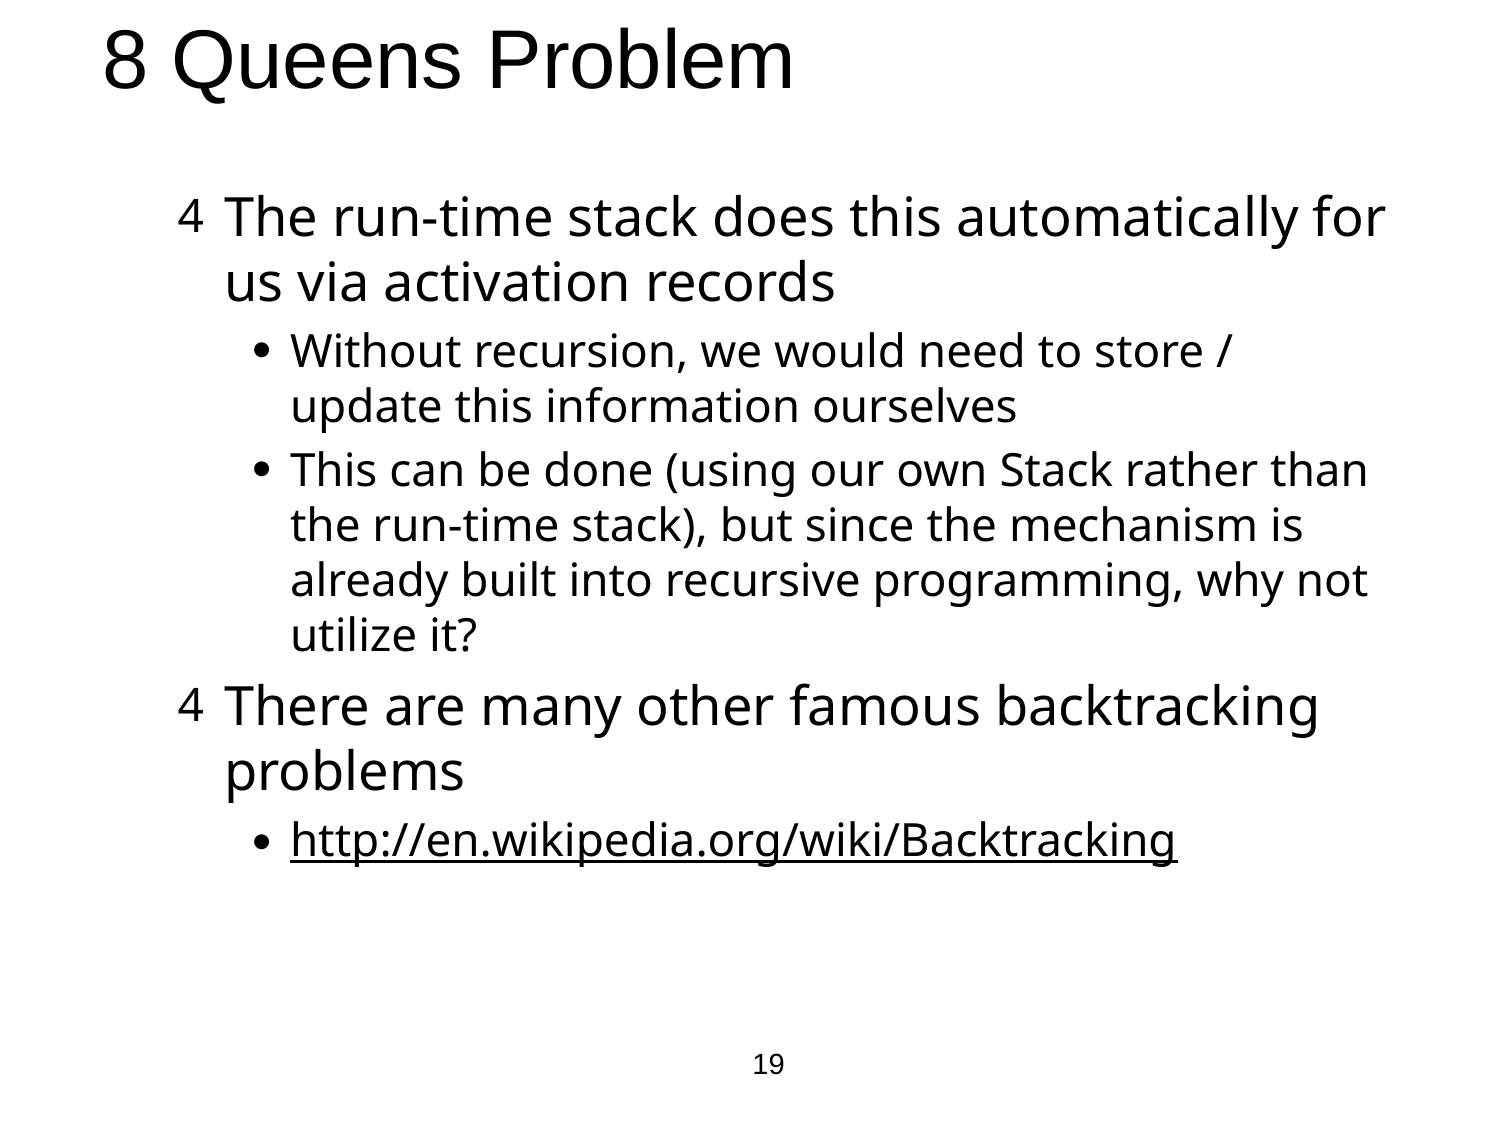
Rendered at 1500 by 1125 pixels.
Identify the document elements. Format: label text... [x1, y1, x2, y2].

slide_number 19 [612, 1024, 926, 1101]
title 8 Queens Problem [87, 42, 1413, 93]
list The run-time stack does this automatically for us via activation records Without recursion, we would need to store / update this information ourselves This can be done (using our own Stack rather than the run-time stack), but since the mechanism is already built into recursive programming, why not utilize it? There are many other famous backtracking problems http://en.wikipedia.org/wiki/Backtracking [87, 174, 1413, 1000]
